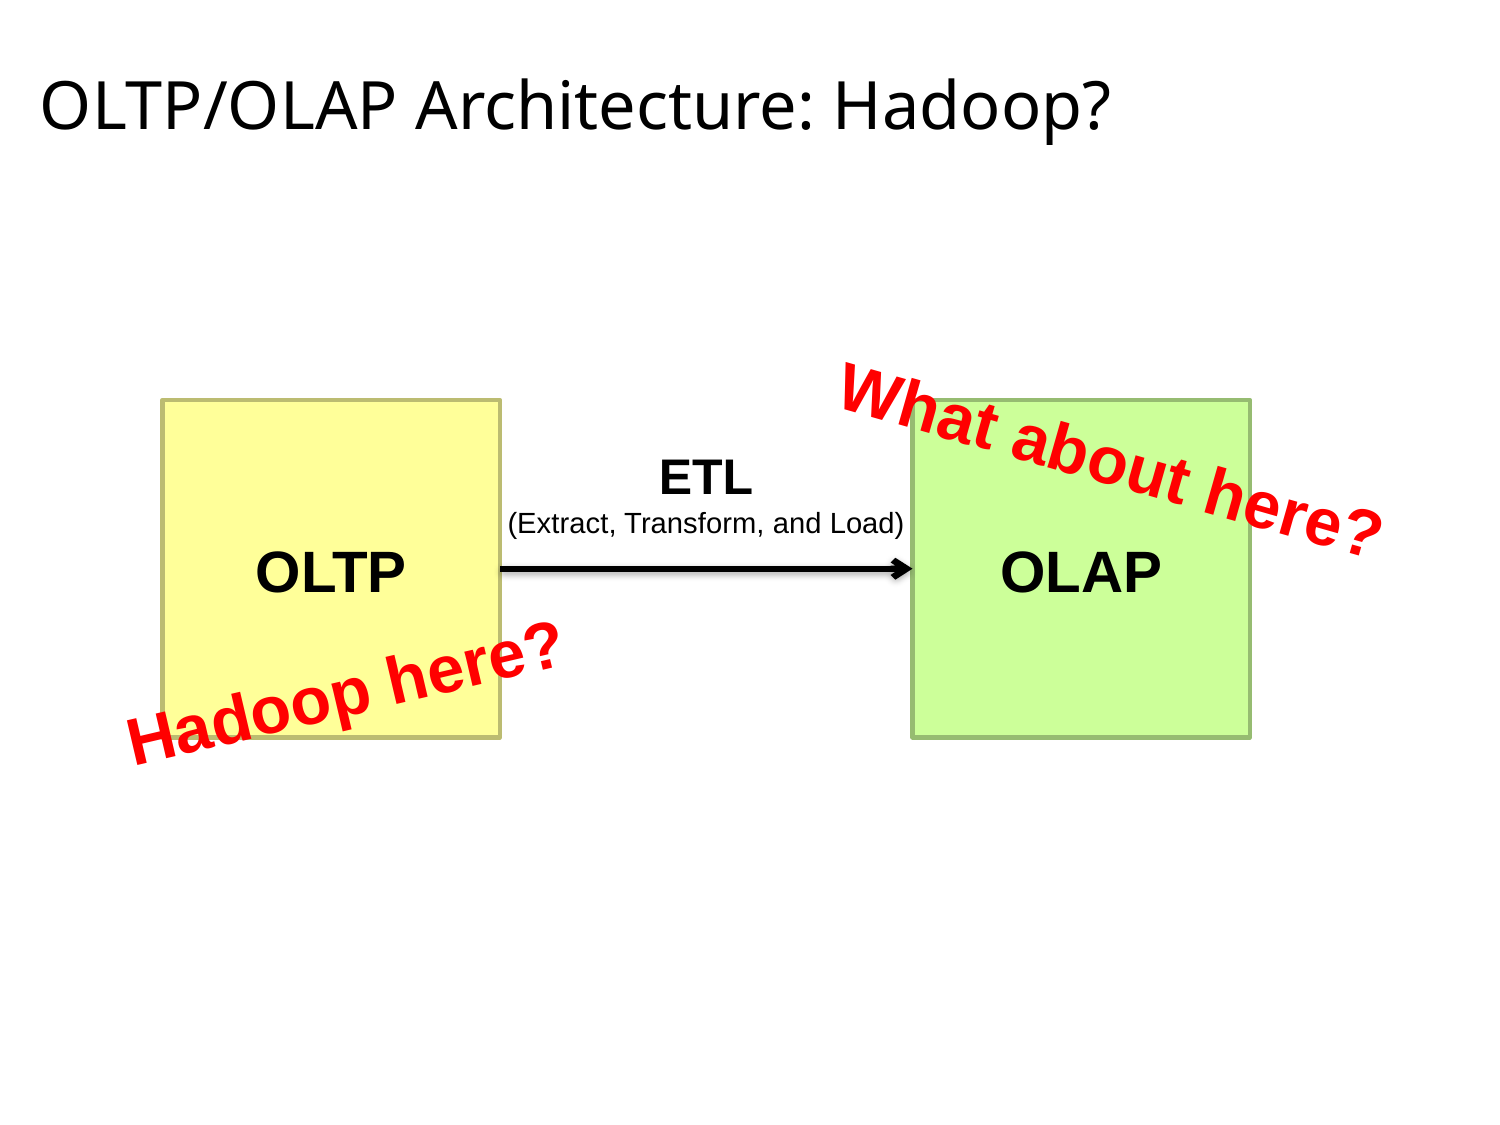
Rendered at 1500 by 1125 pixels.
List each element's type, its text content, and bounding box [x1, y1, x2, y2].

text_box Hadoop here? [101, 587, 589, 790]
text_box What about here? [814, 331, 1411, 586]
text_box OLTP [160, 398, 502, 683]
text_box ETL (Extract, Transform, and Load) [474, 437, 938, 548]
text_box OLTP [339, 701, 502, 740]
text_box OLAP [1077, 398, 1252, 448]
text_box OLAP [910, 459, 1252, 740]
title OLTP/OLAP Architecture: Hadoop? [24, 18, 1451, 188]
